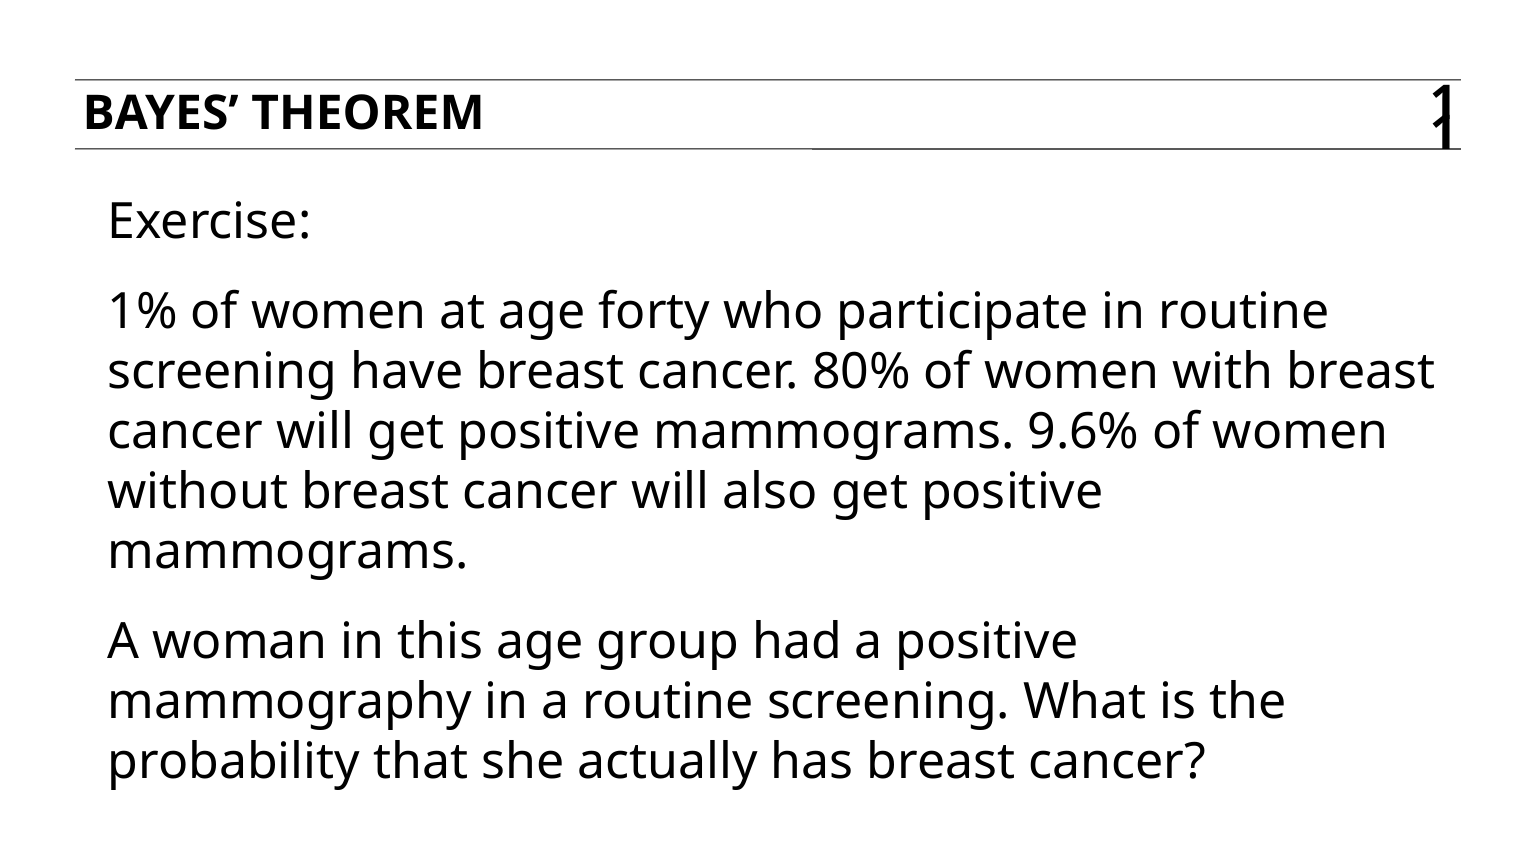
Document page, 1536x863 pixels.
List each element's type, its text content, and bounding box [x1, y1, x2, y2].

list Bayes’ theorem [67, 81, 1118, 132]
text_box Exercise: 1% of women at age forty who participate in routine screening have breast cancer. 80% of women with breast cancer will get positive mammograms. 9.6% of women without breast cancer will also get positive mammograms. A woman in this age group had a positive mammography in a routine screening. What is the probability that she actually has breast cancer? [92, 181, 1468, 796]
slide_number 11 [1419, 86, 1461, 138]
